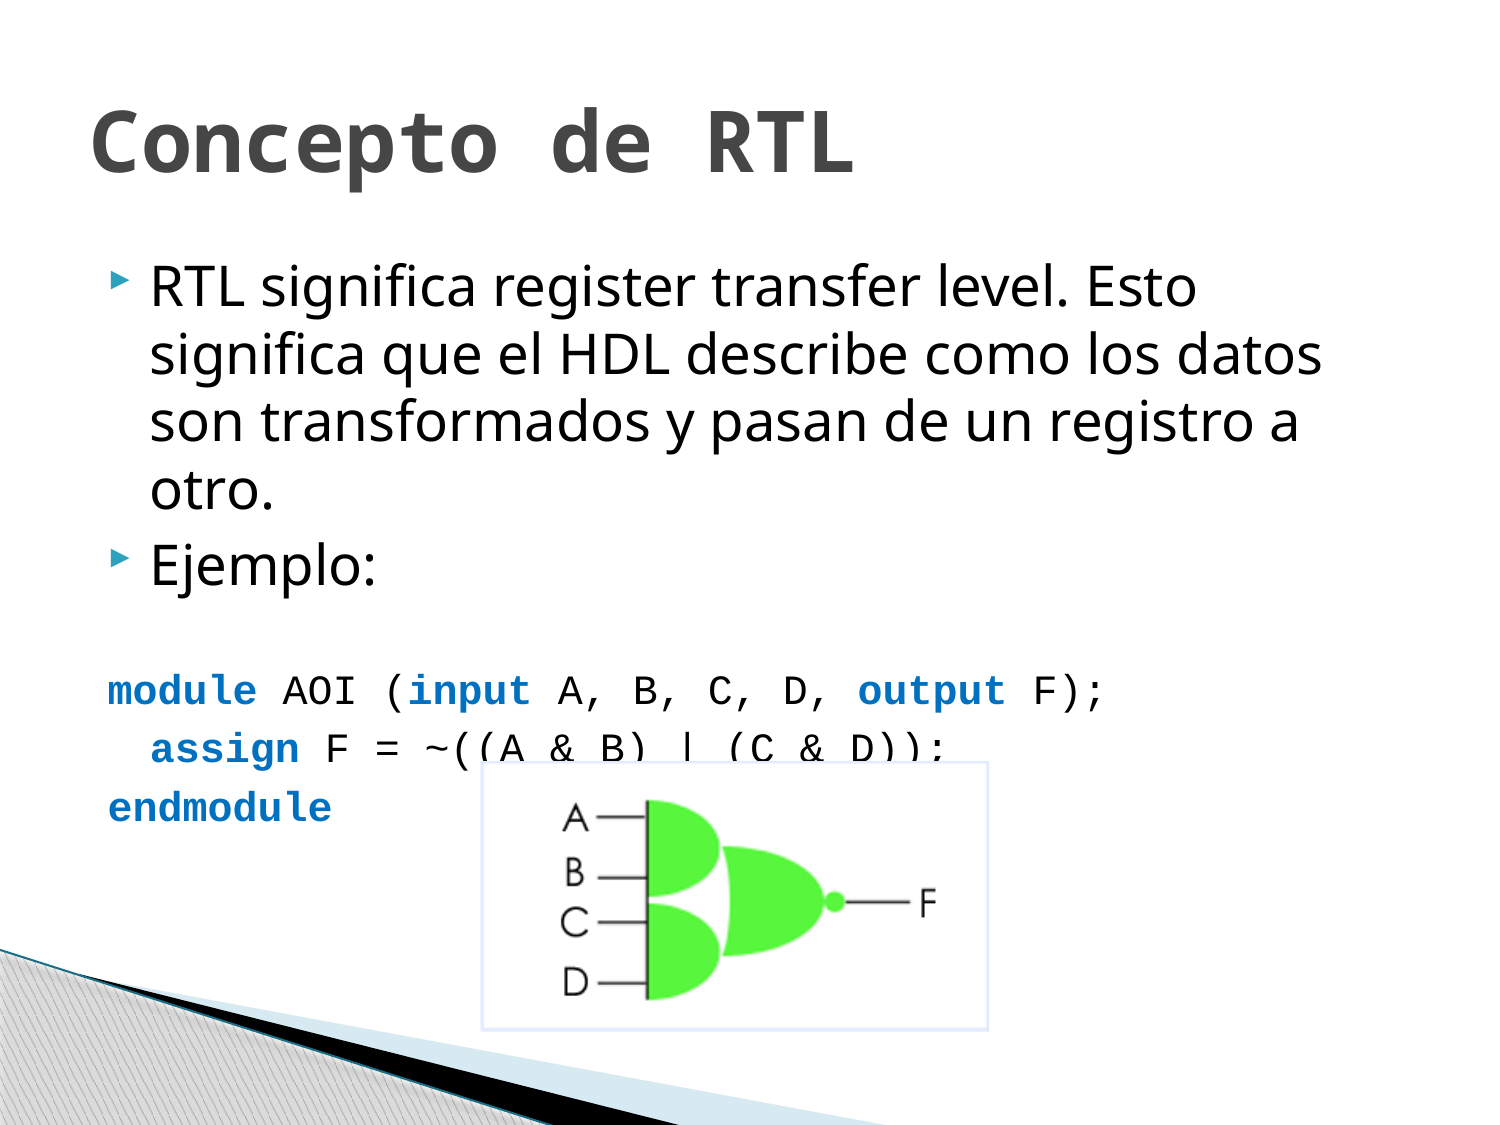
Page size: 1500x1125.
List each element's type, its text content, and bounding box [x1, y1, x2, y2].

list RTL significa register transfer level. Esto significa que el HDL describe como los datos son transformados y pasan de un registro a otro. Ejemplo: module AOI (input A, B, C, D, output F); assign F = ~((A & B) | (C & D)); endmodule [75, 243, 1425, 986]
title Concepto de RTL [75, 45, 1425, 233]
picture [480, 761, 989, 1033]
